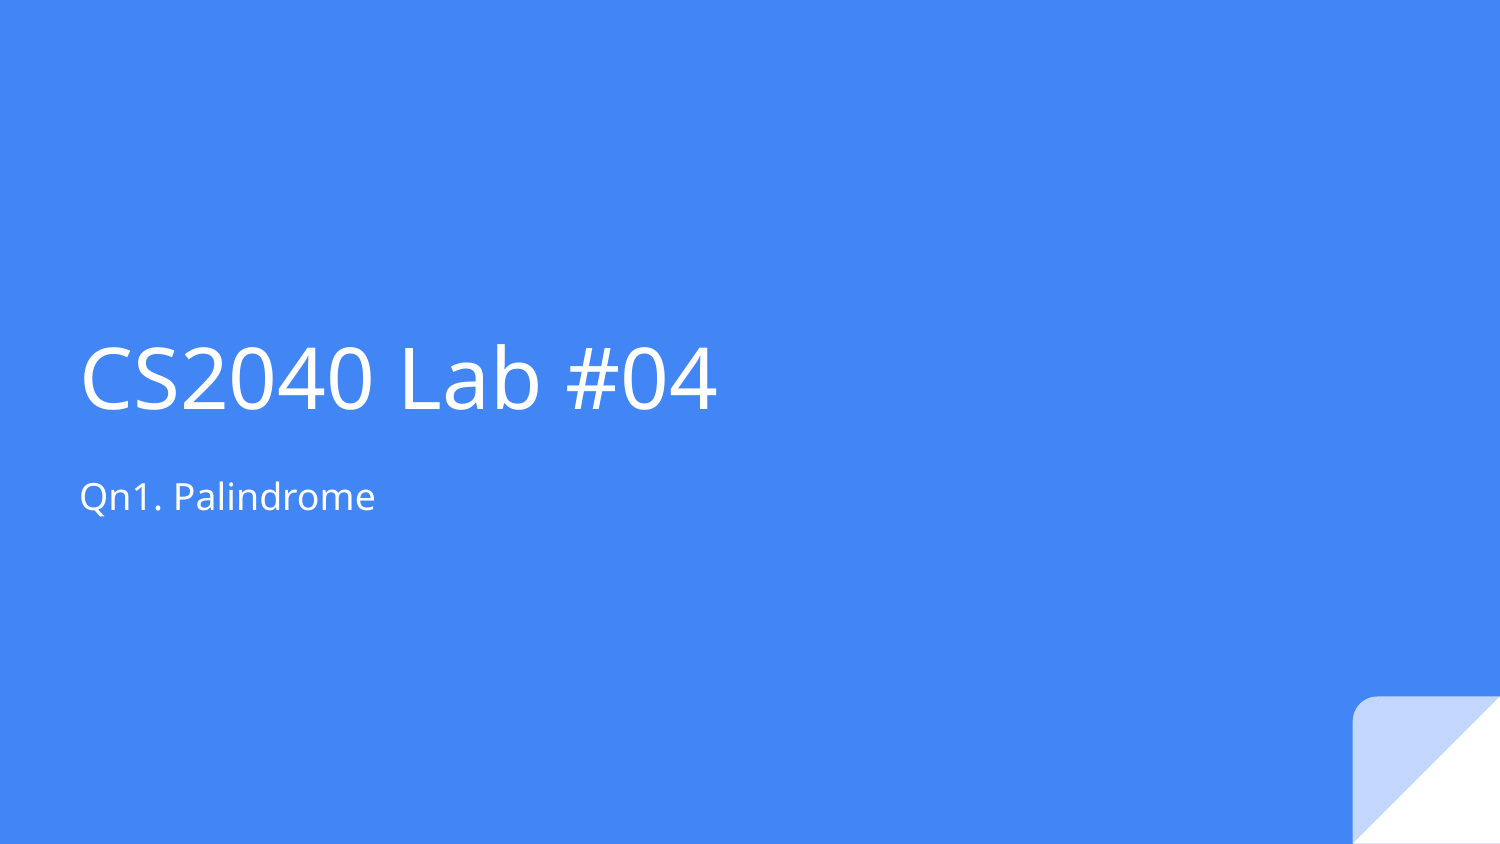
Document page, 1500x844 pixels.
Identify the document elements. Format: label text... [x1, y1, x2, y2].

title CS2040 Lab #04 [64, 298, 1413, 452]
subtitle Qn1. Palindrome [64, 457, 1413, 529]
